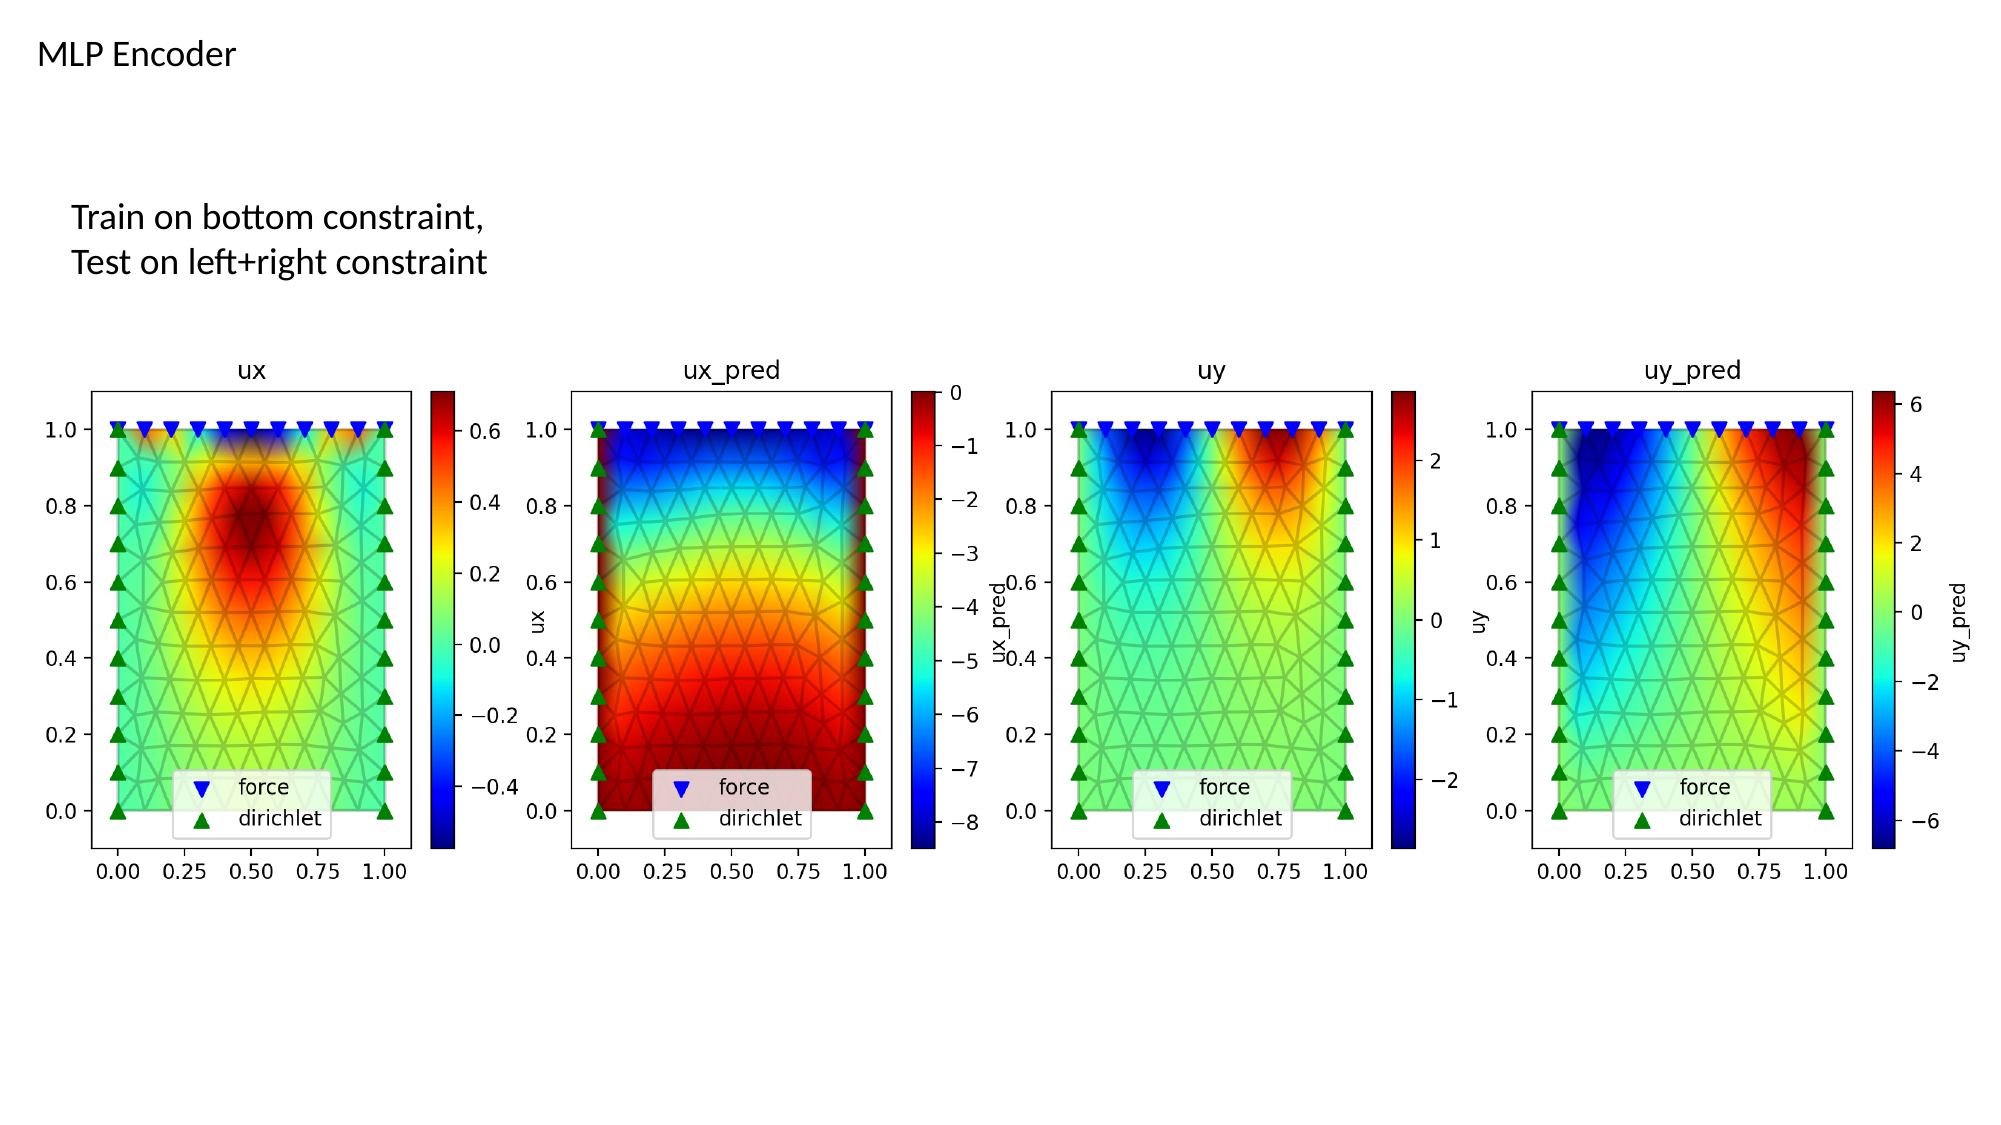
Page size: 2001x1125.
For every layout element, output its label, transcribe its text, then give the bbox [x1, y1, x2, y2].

text_box MLP Encoder [22, 22, 823, 82]
picture [12, 345, 2000, 895]
text_box Train on bottom constraint, Test on left+right constraint [56, 184, 895, 289]
